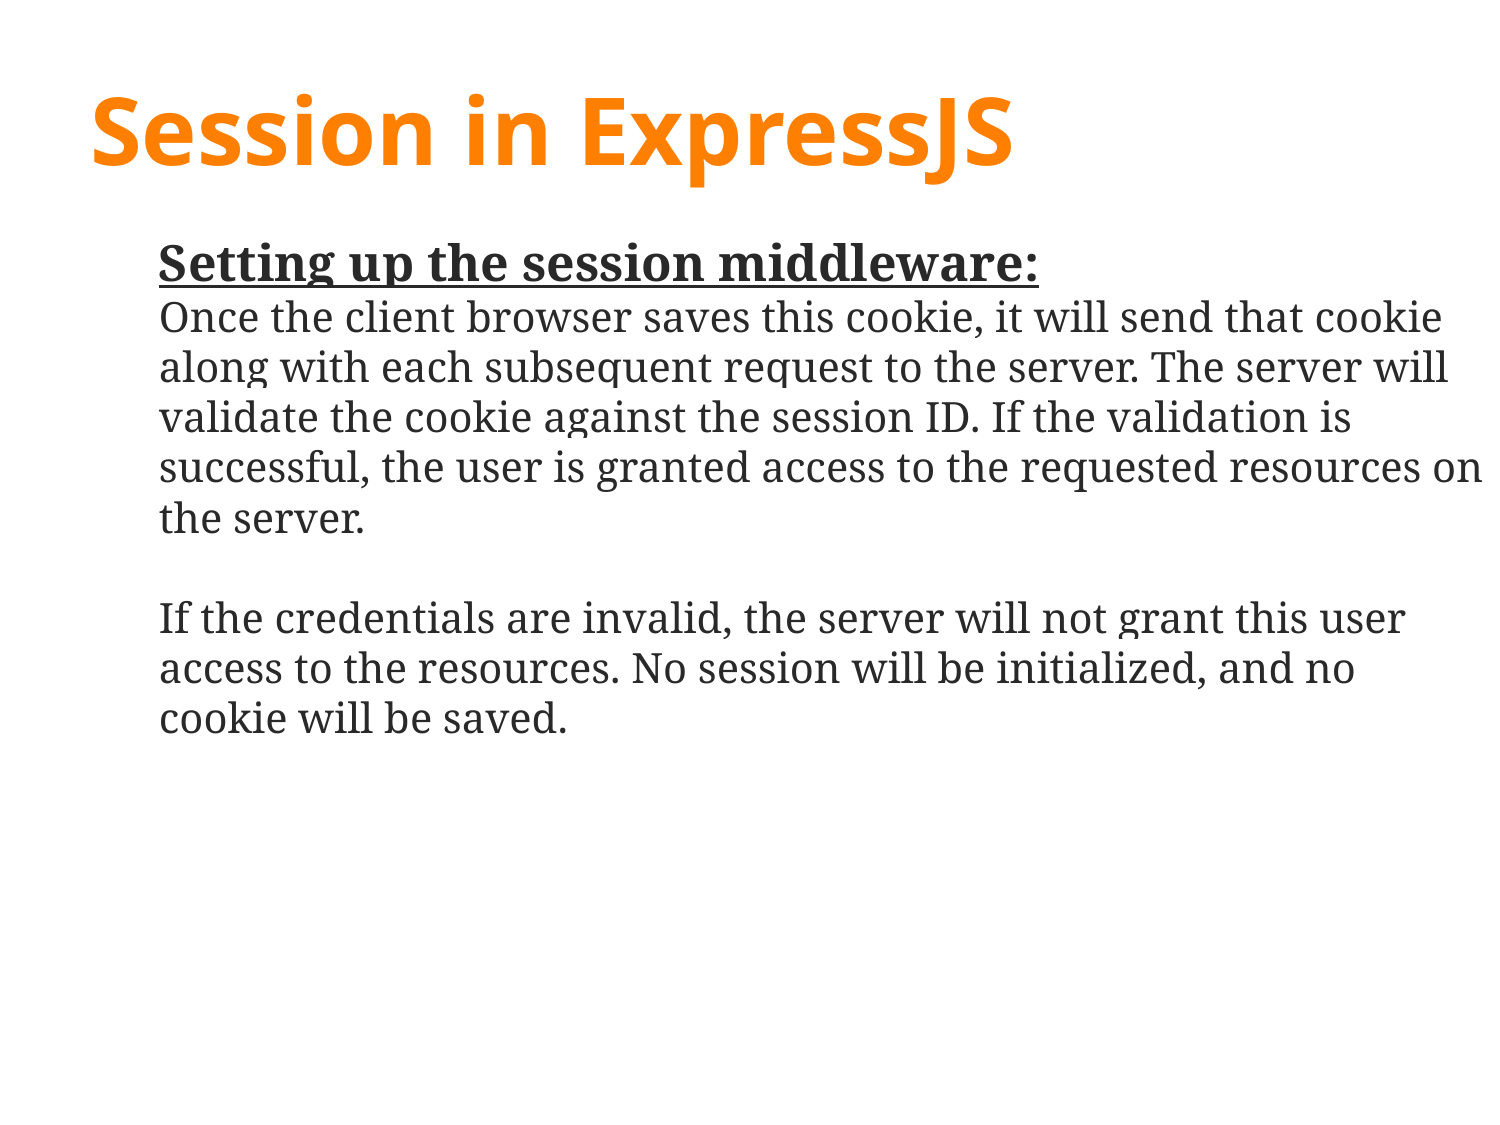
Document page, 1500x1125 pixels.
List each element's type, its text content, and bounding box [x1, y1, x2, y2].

list Setting up the session middleware: Once the client browser saves this cookie, it will send that cookie along with each subsequent request to the server. The server will validate the cookie against the session ID. If the validation is successful, the user is granted access to the requested resources on the server. If the credentials are invalid, the server will not grant this user access to the resources. No session will be initialized, and no cookie will be saved. [75, 216, 1500, 1039]
title Session in ExpressJS [75, 25, 1425, 216]
